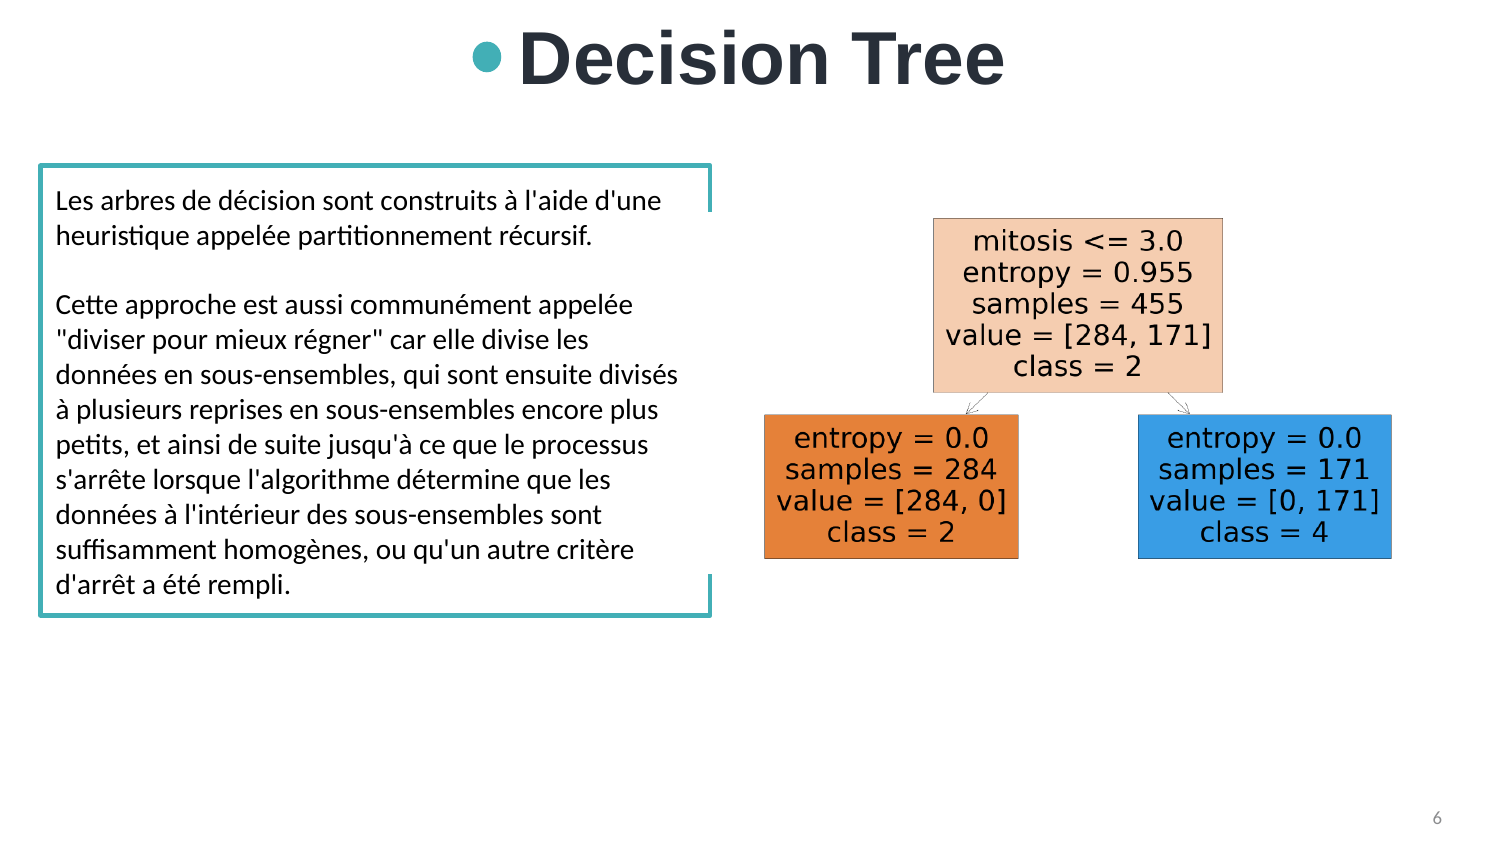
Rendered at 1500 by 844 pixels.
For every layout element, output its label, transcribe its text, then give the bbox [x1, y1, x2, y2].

slide_number 6 [1115, 794, 1454, 840]
picture [696, 211, 1432, 575]
text_box Les arbres de décision sont construits à l'aide d'une heuristique appelée partitionnement récursif. Cette approche est aussi communément appelée "diviser pour mieux régner" car elle divise les données en sous-ensembles, qui sont ensuite divisés à plusieurs reprises en sous-ensembles encore plus petits, et ainsi de suite jusqu'à ce que le processus s'arrête lorsque l'algorithme détermine que les données à l'intérieur des sous-ensembles sont suffisamment homogènes, ou qu'un autre critère d'arrêt a été rempli. [40, 165, 711, 616]
text_box [472, 41, 502, 73]
text_box Decision Tree [114, 3, 1412, 110]
